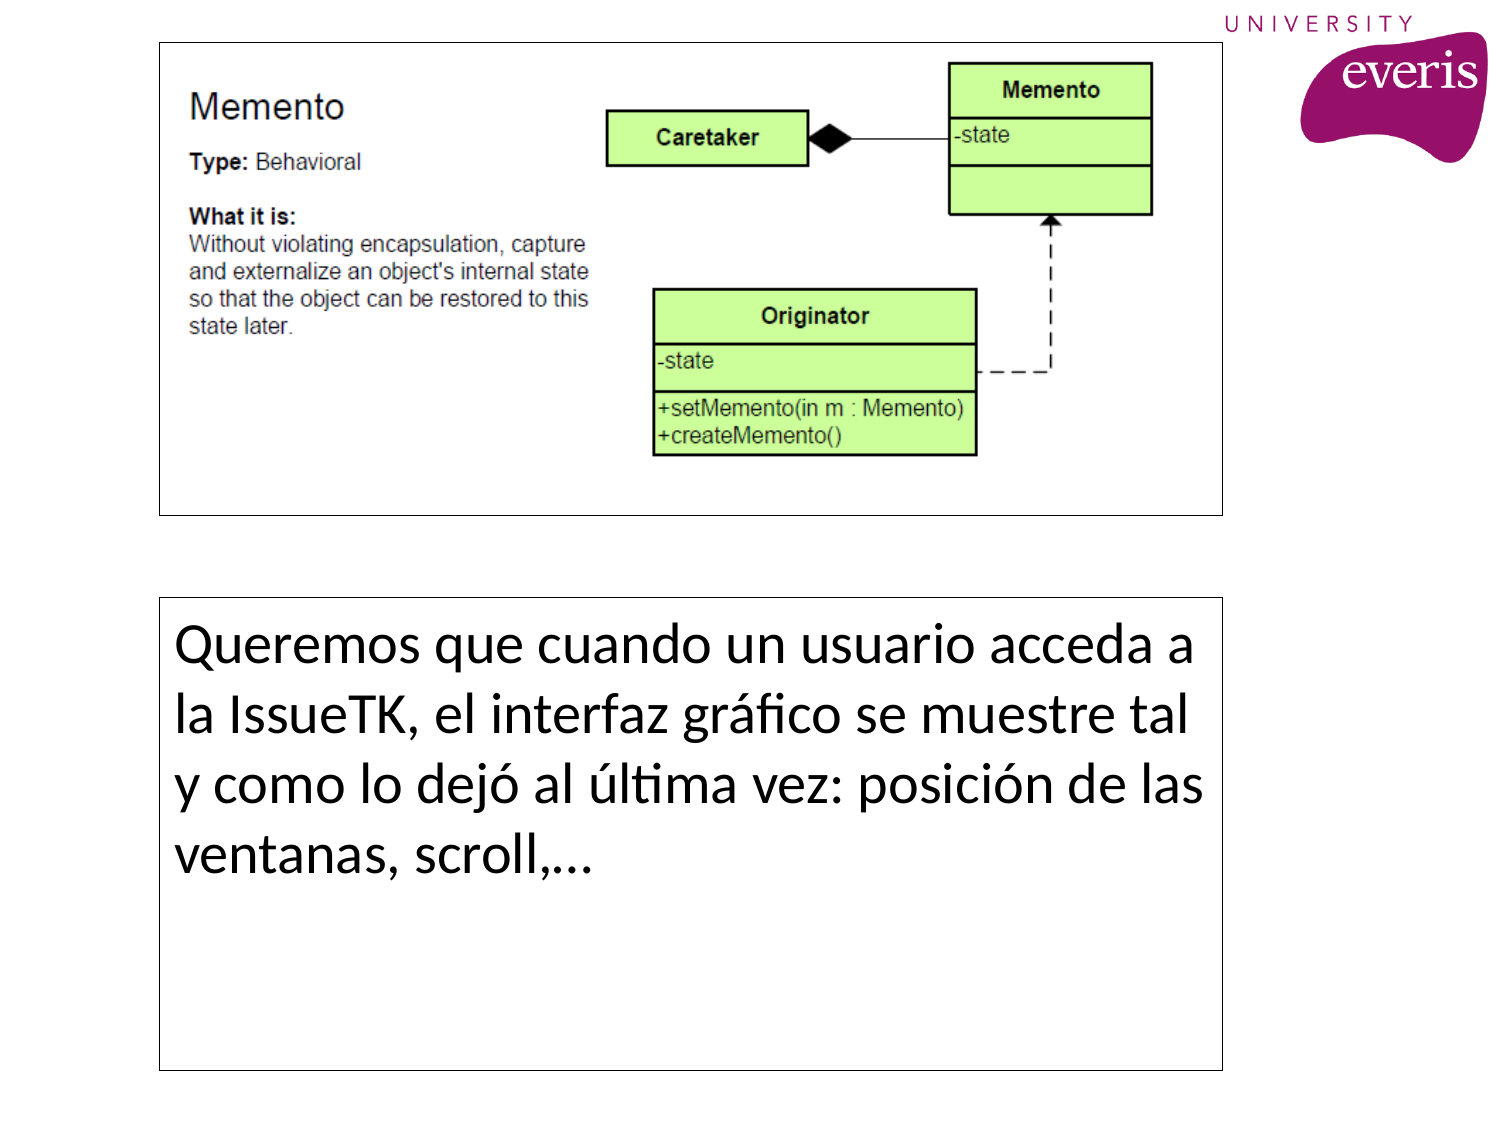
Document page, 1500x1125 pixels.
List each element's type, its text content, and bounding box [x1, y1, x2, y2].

text_box Queremos que cuando un usuario acceda a la IssueTK, el interfaz gráfico se muestre tal y como lo dejó al última vez: posición de las ventanas, scroll,… [159, 597, 1223, 1071]
picture [159, 0, 1499, 516]
